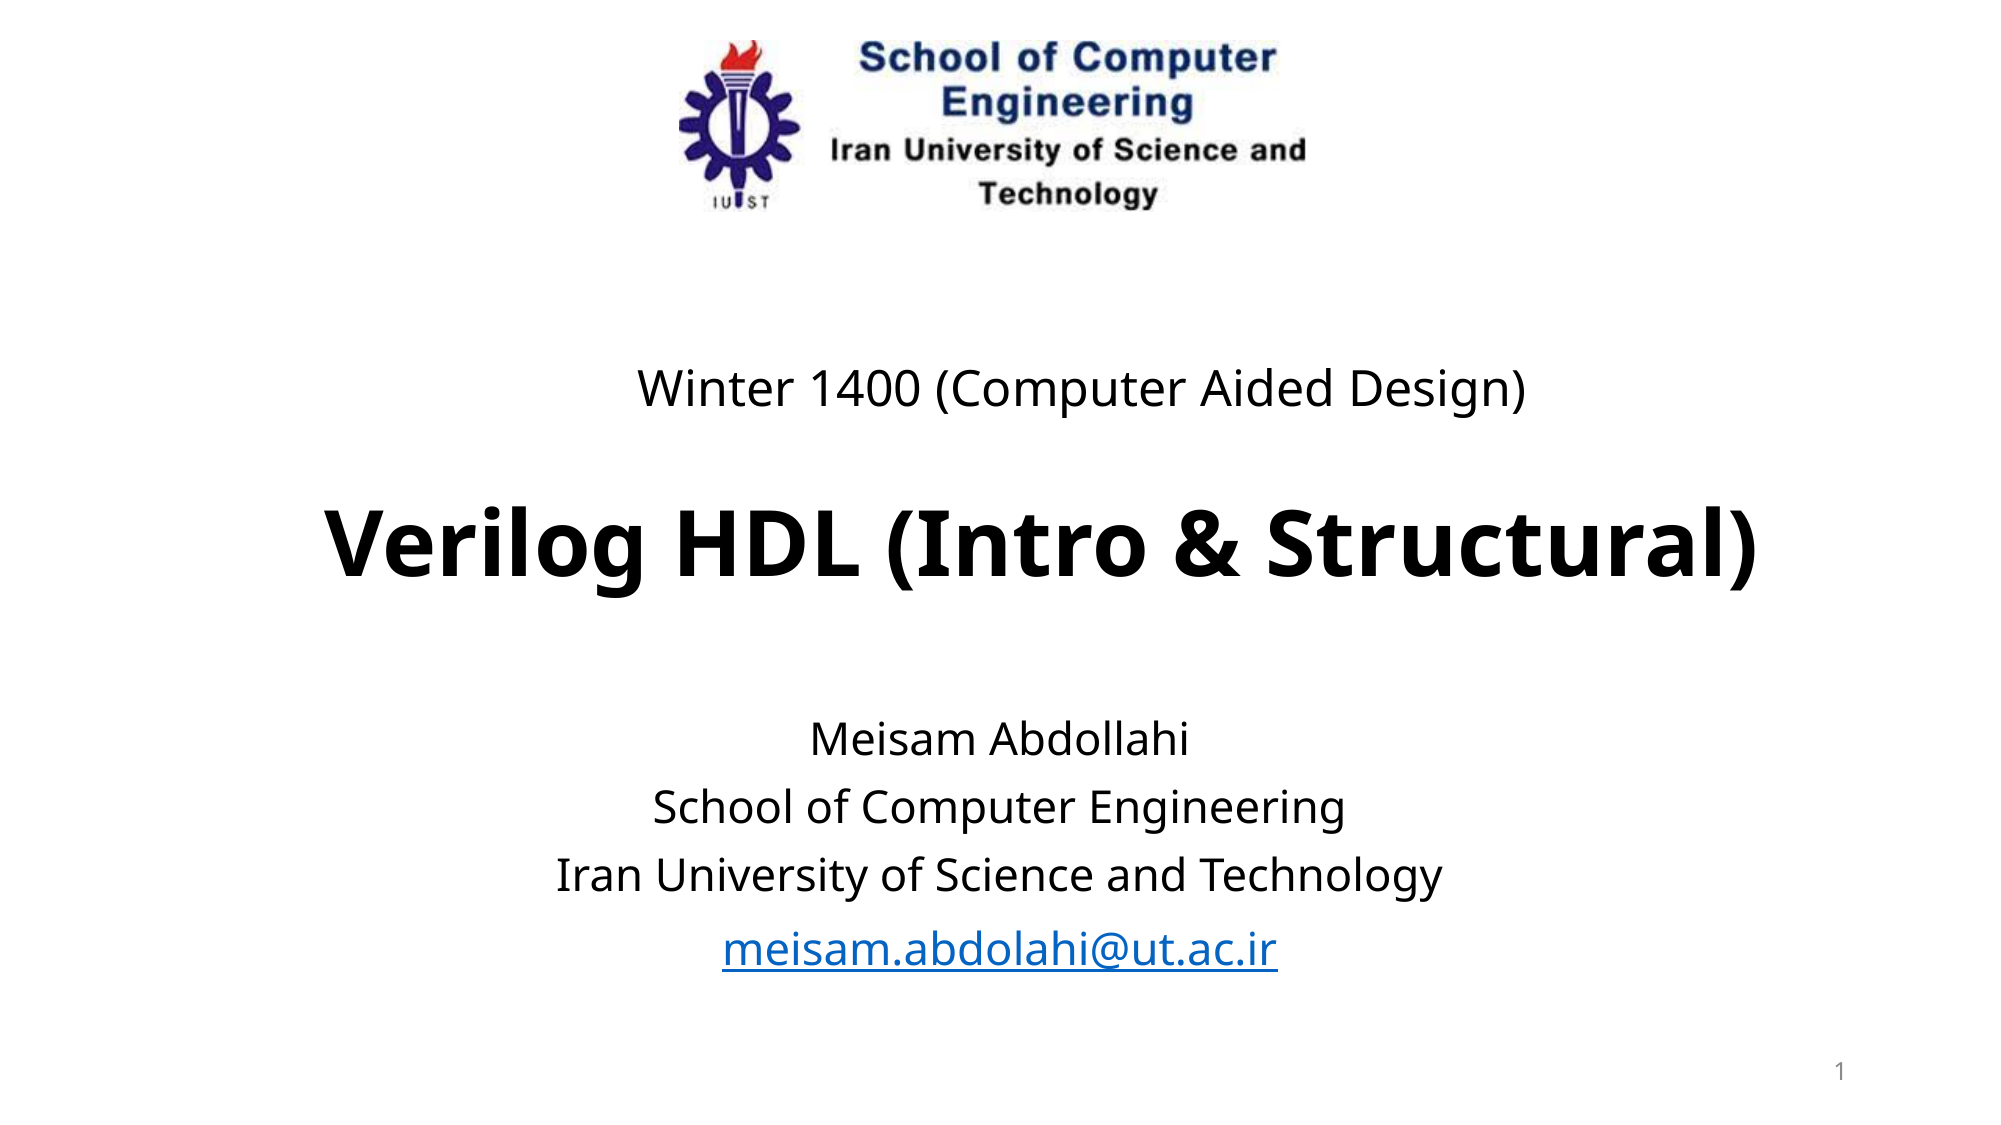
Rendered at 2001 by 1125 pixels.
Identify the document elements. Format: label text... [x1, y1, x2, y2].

slide_number 1 [1412, 1042, 1863, 1103]
subtitle Meisam Abdollahi School of Computer Engineering Iran University of Science and Technology meisam.abdolahi@ut.ac.ir [209, 708, 1791, 984]
text_box Winter 1400 (Computer Aided Design) [456, 355, 1708, 524]
title Verilog HDL (Intro & Structural) [292, 258, 1792, 605]
picture [679, 40, 1321, 212]
